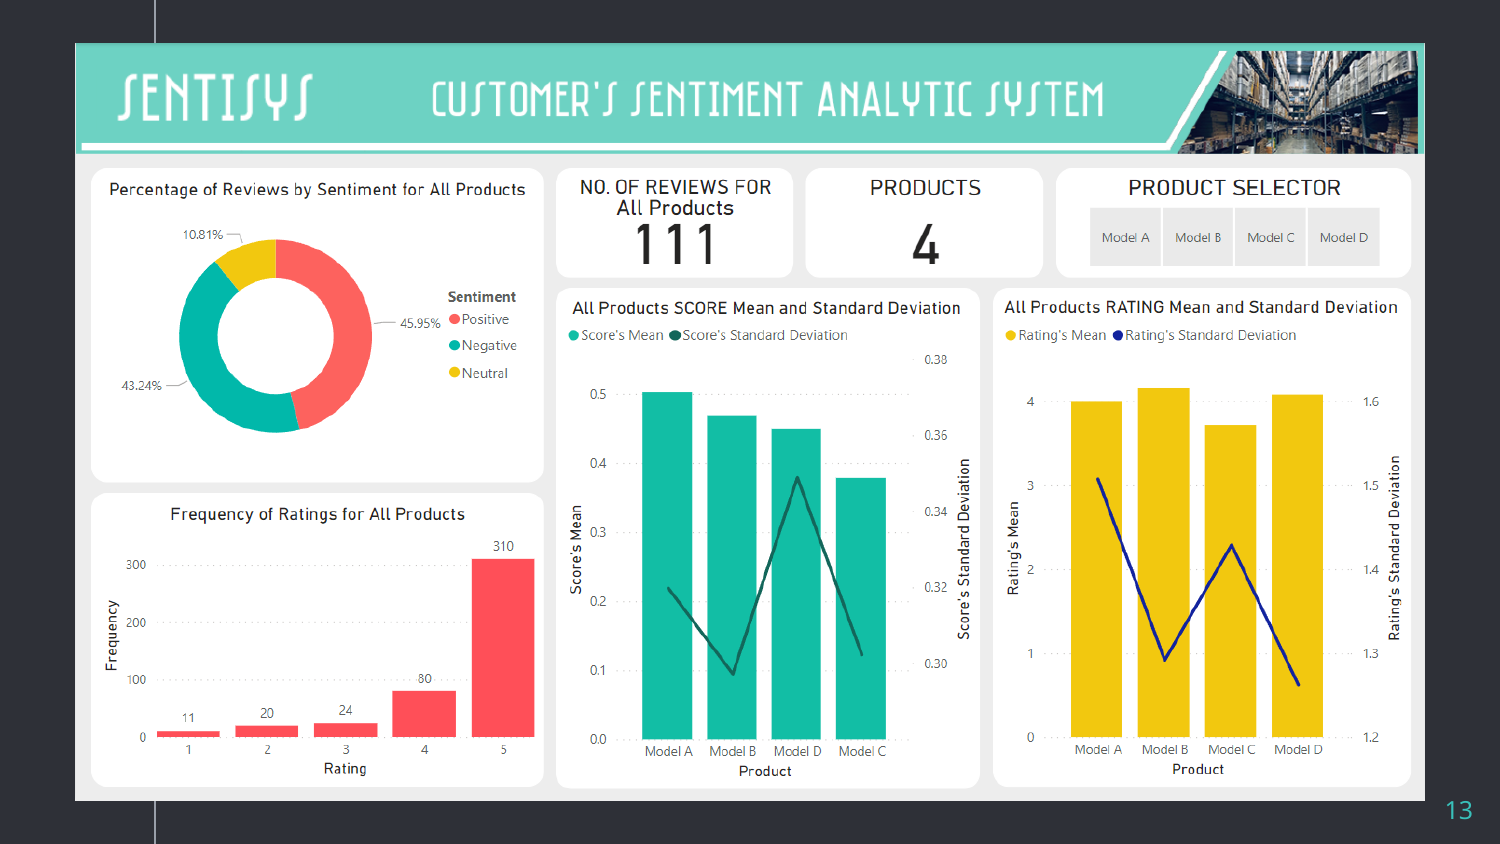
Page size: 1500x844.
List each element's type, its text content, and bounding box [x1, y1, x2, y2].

picture [75, 43, 1425, 801]
slide_number ‹#› [1398, 779, 1489, 832]
